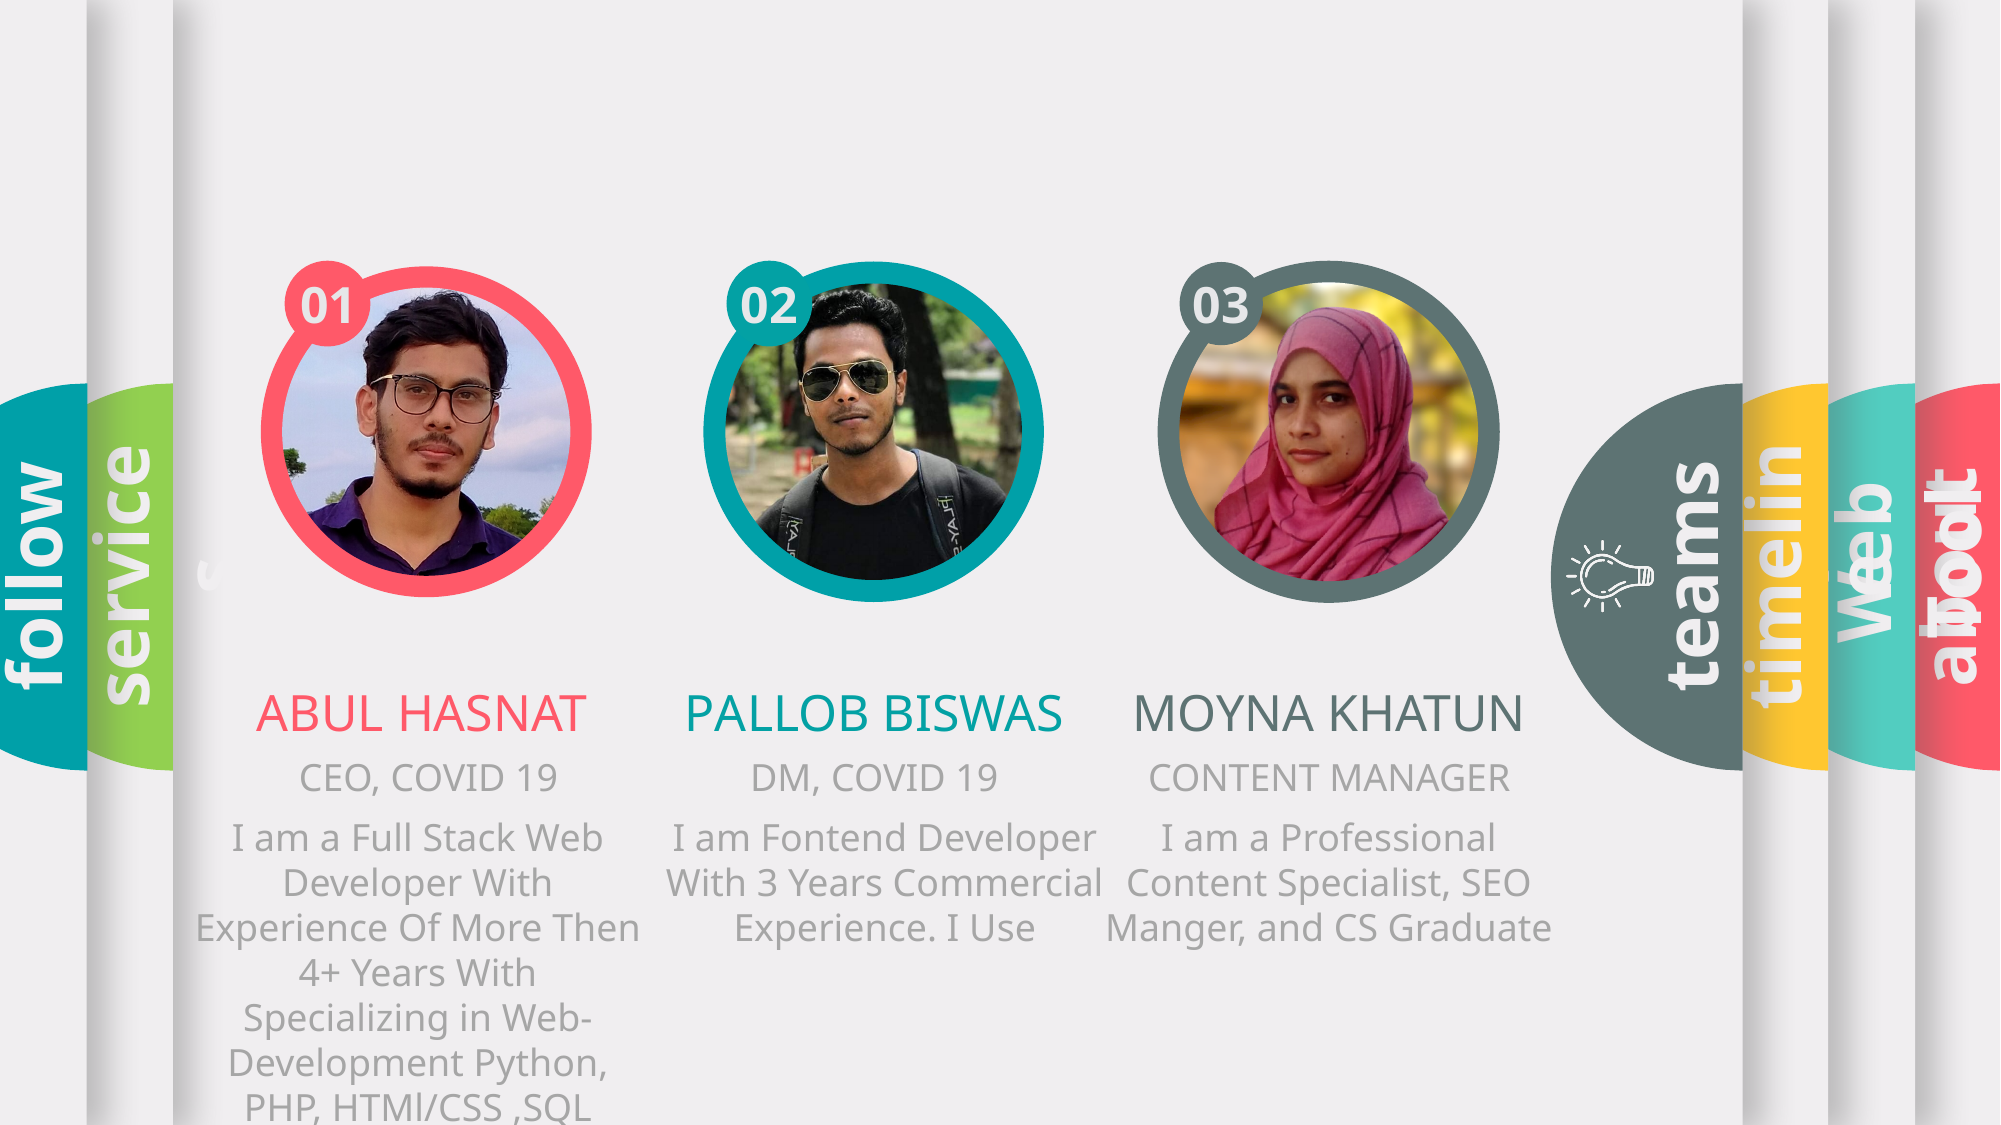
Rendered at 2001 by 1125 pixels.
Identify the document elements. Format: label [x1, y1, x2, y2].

text_box [173, 0, 1743, 1125]
text_box [1166, 261, 1276, 346]
text_box [1829, 0, 1916, 1125]
text_box [1157, 260, 1500, 603]
text_box [178, 674, 658, 1095]
text_box [645, 674, 1079, 959]
text_box [0, 0, 88, 1125]
text_box [274, 260, 383, 347]
text_box [1079, 674, 1580, 959]
text_box [715, 260, 824, 347]
text_box [703, 261, 1044, 602]
text_box [88, 0, 173, 1125]
text_box [1743, 0, 1829, 1125]
text_box [1916, 0, 2000, 1125]
text_box [260, 266, 592, 598]
